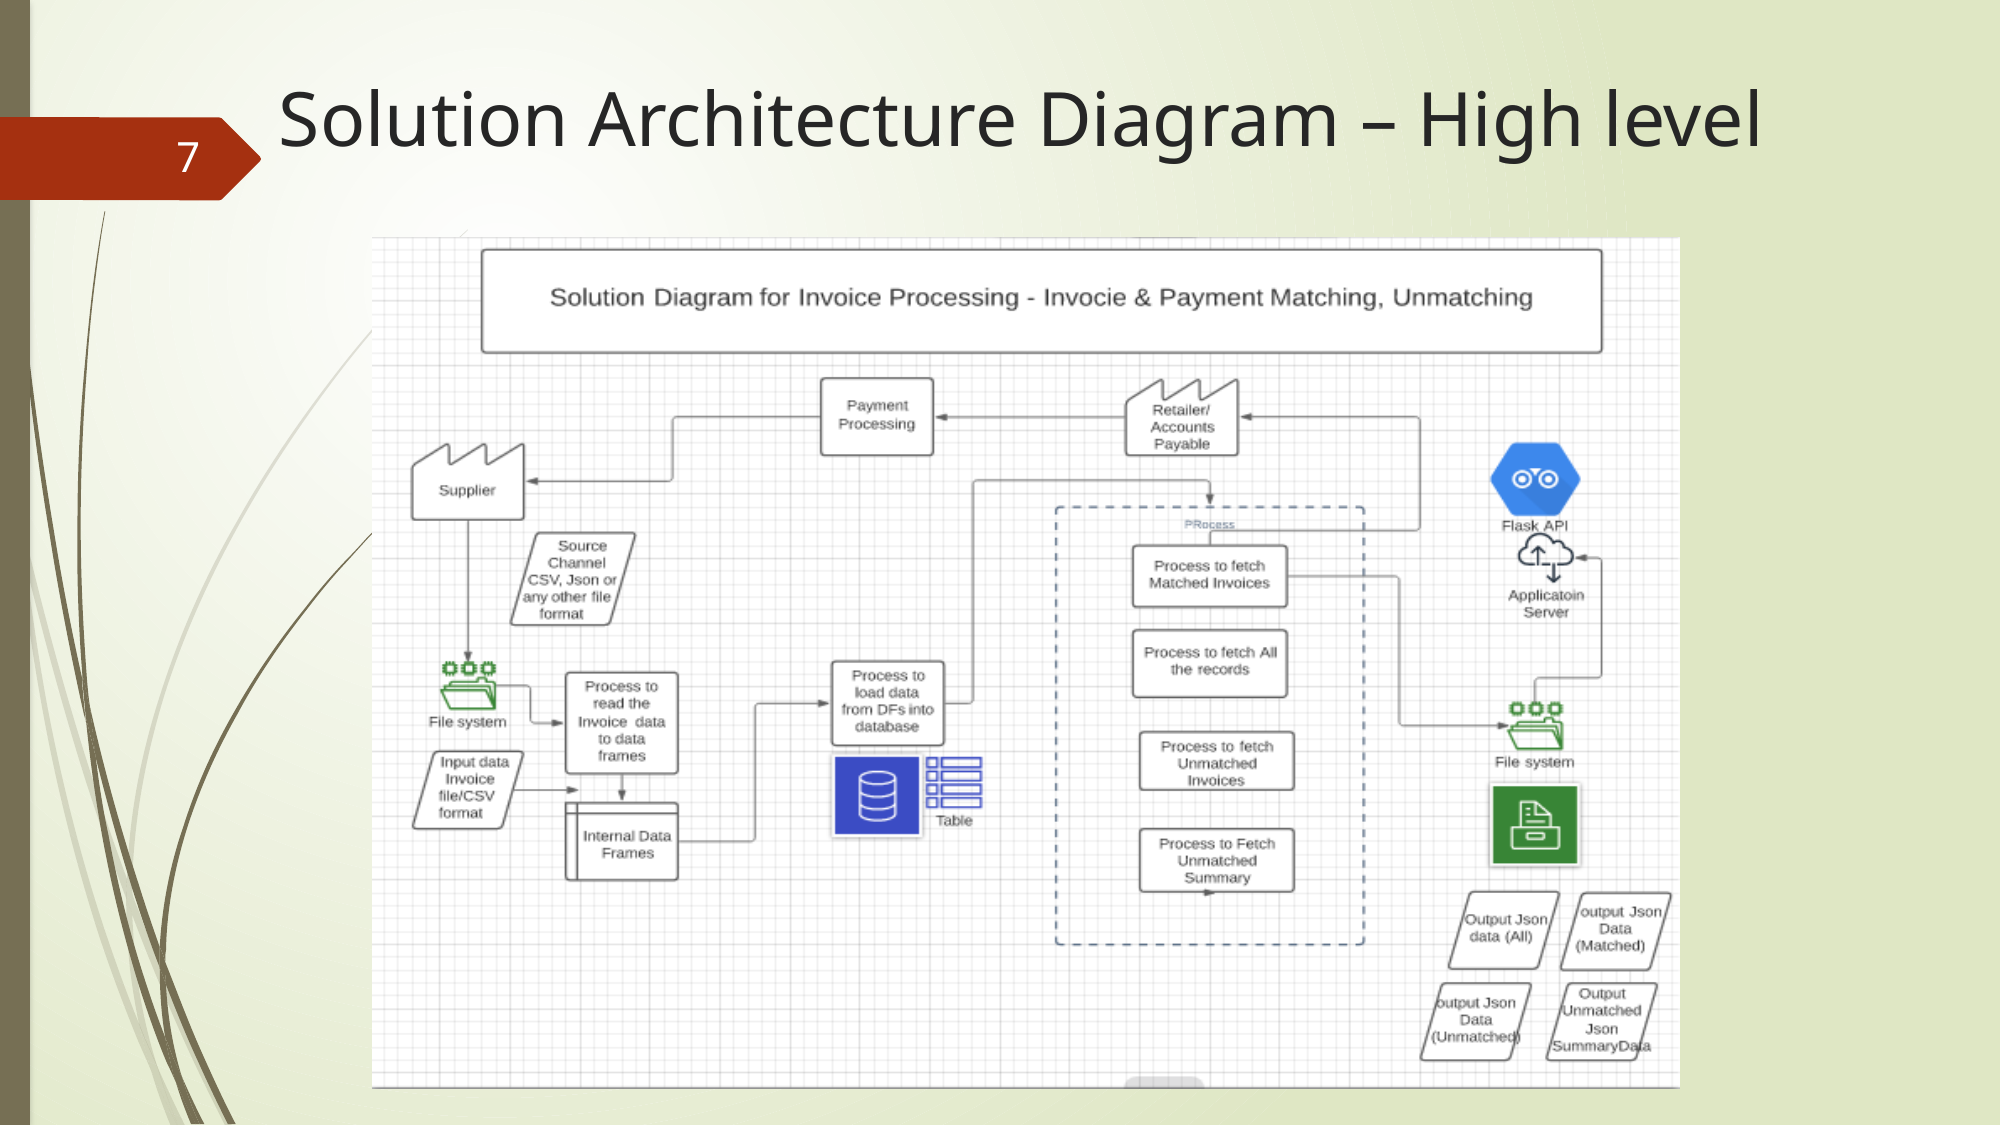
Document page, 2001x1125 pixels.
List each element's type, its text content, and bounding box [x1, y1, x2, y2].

slide_number 7 [87, 129, 216, 190]
title Solution Architecture Diagram – High level [263, 63, 1978, 222]
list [372, 237, 1680, 1089]
